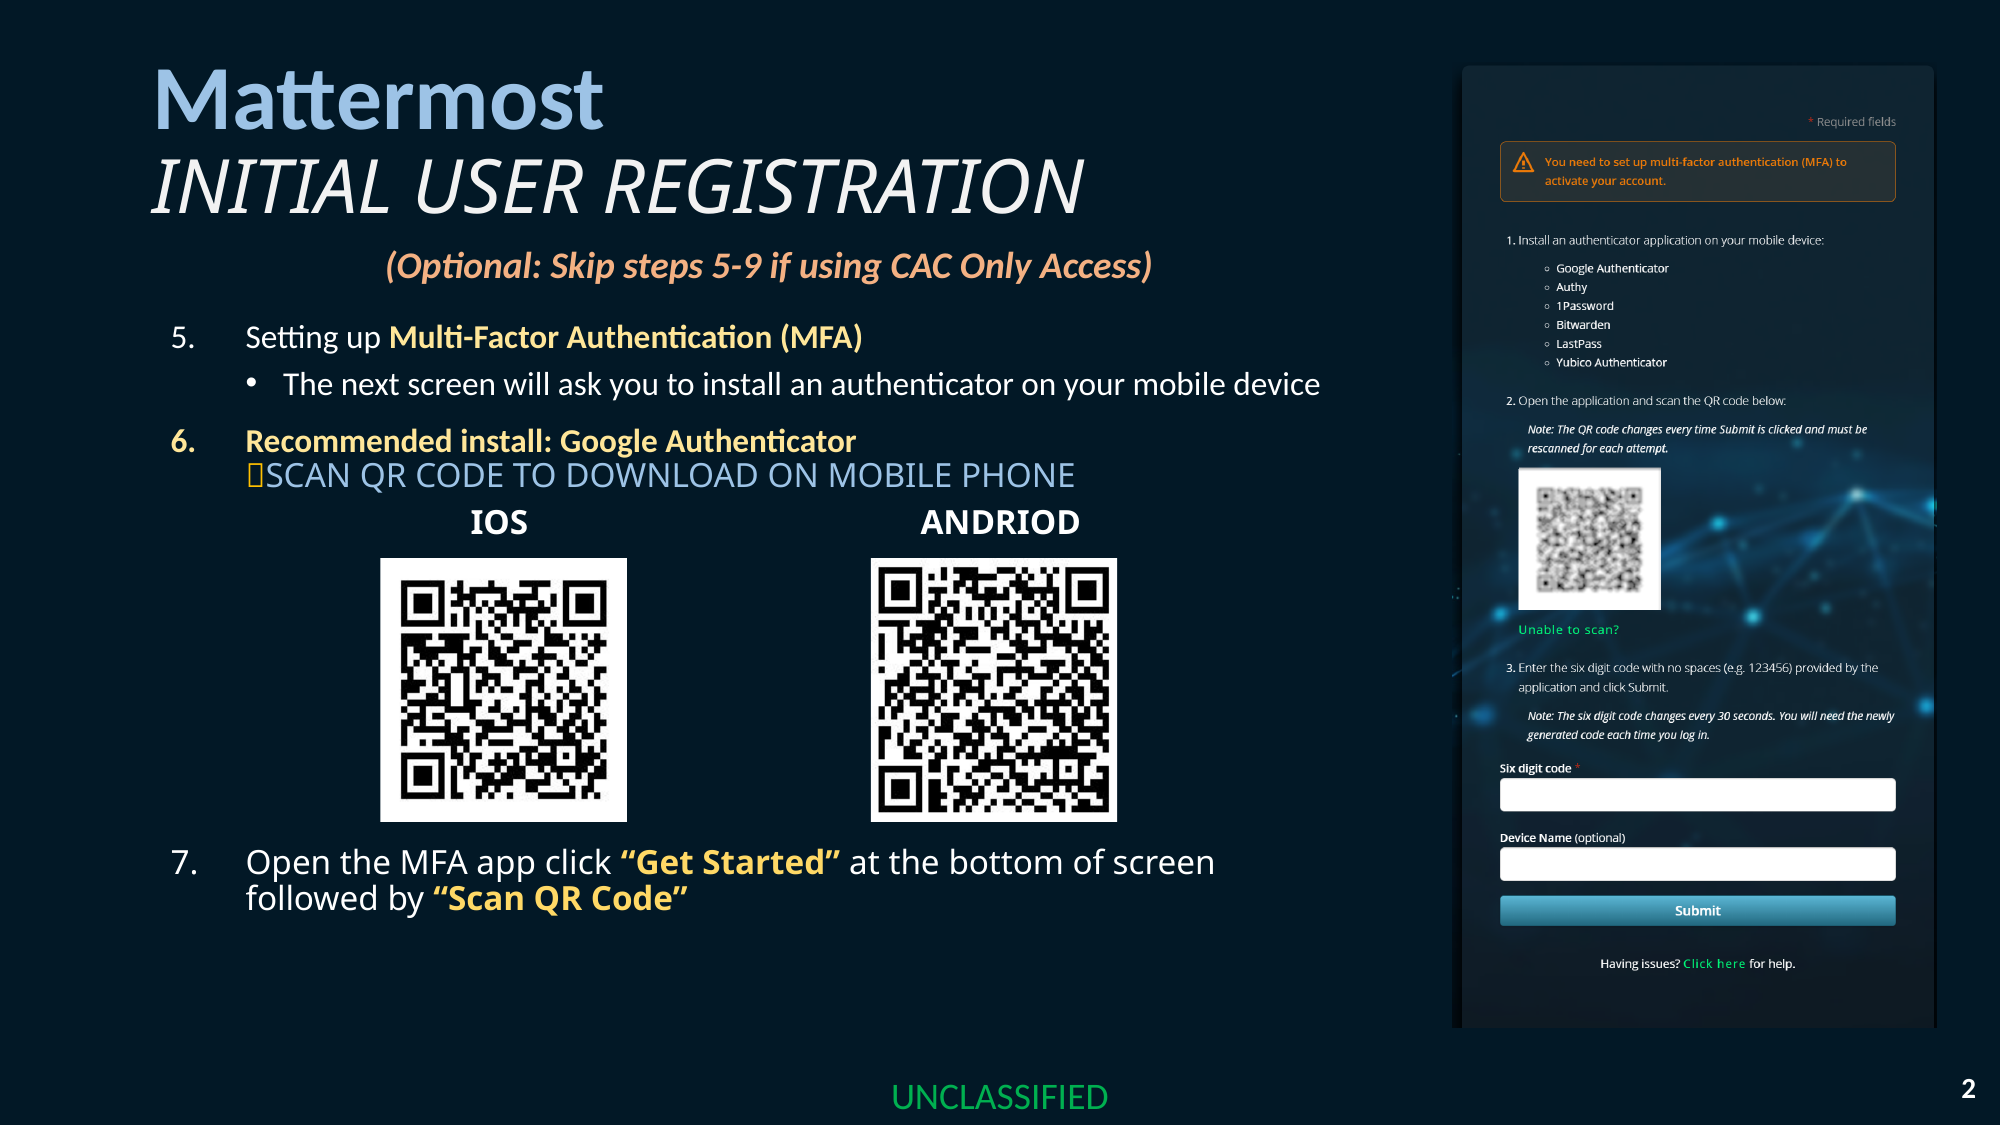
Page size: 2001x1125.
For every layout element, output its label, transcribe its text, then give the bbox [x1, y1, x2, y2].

text_box (Optional: Skip steps 5-9 if using CAC Only Access) [295, 233, 1295, 294]
picture [1452, 62, 1937, 1028]
slide_number 2 [1541, 1056, 1991, 1117]
list Setting up Multi-Factor Authentication (MFA) The next screen will ask you to install an authenticator on your mobile device Recommended install: Google Authenticator SCAN QR CODE TO DOWNLOAD ON MOBILE PHONE IOS ANDRIOD Open the MFA app click “Get Started” at the bottom of screen followed by “Scan QR Code” [155, 312, 1362, 1064]
text_box UNCLASSIFIED [0, 1064, 2000, 1125]
picture [870, 558, 1118, 822]
title Mattermost INITIAL USER REGISTRATION [137, 31, 1863, 249]
picture [380, 558, 627, 822]
